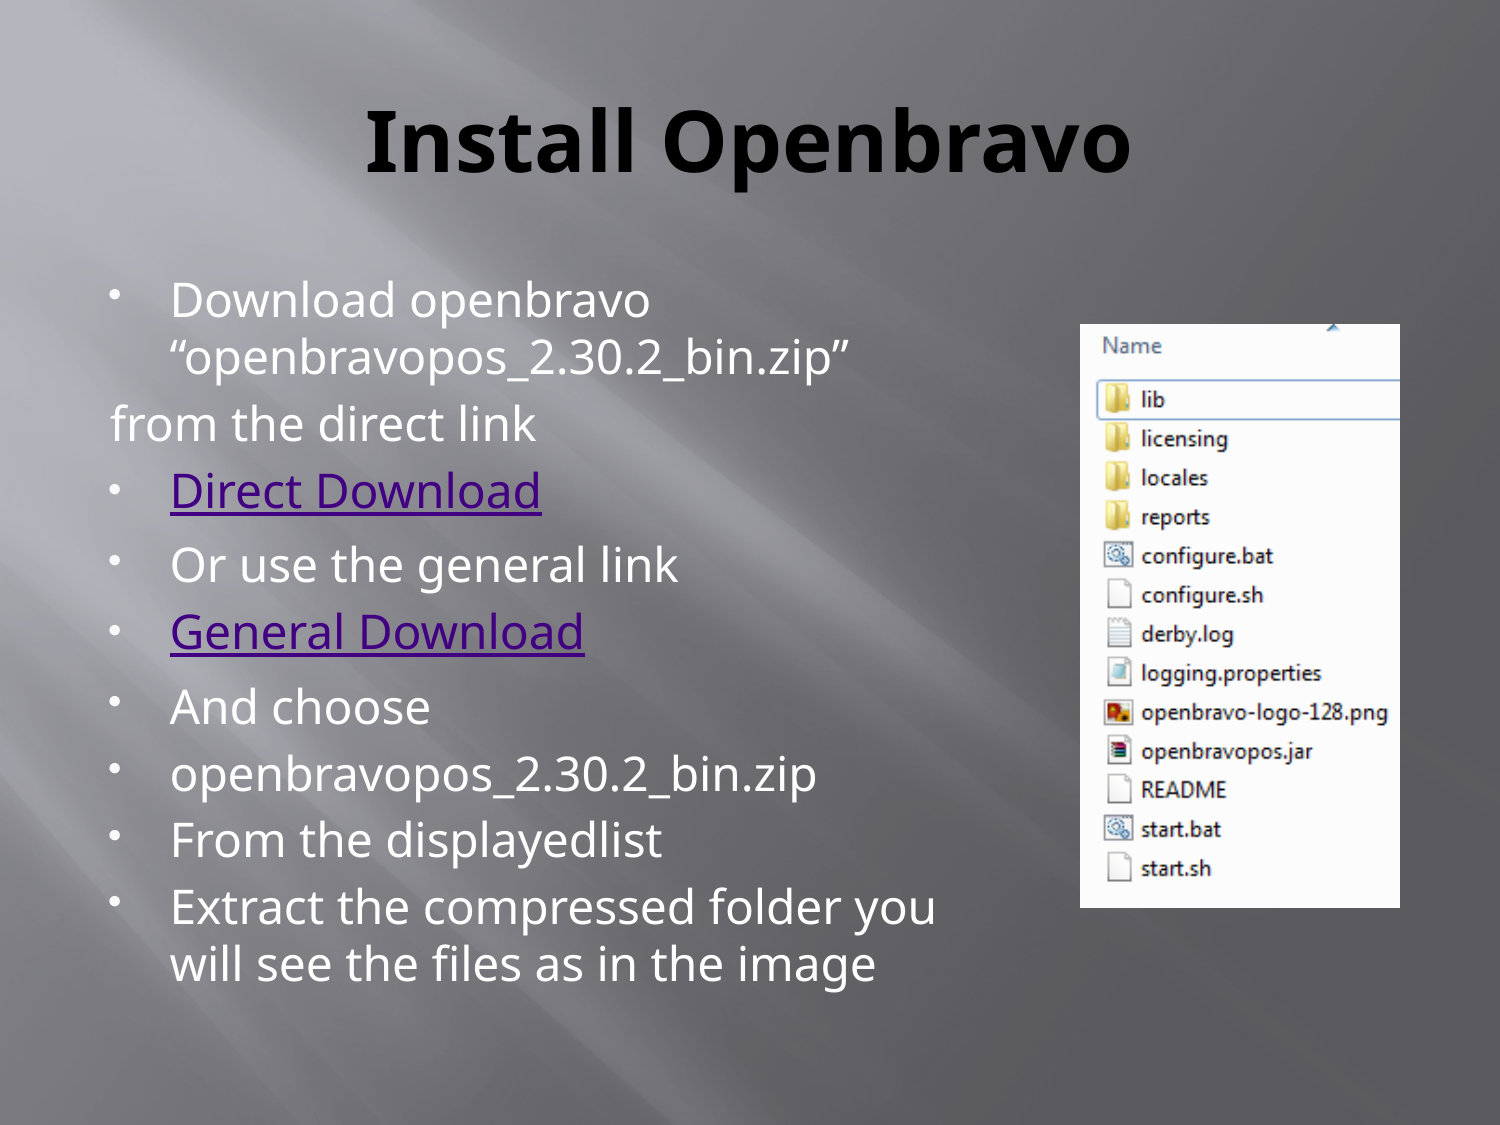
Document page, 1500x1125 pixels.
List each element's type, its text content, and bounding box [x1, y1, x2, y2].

list Download openbravo “openbravopos_2.30.2_bin.zip” from the direct link Direct Download Or use the general link General Download And choose openbravopos_2.30.2_bin.zip From the displayedlist Extract the compressed folder you will see the files as in the image [75, 262, 1038, 1005]
title Install Openbravo [75, 45, 1425, 233]
picture [1080, 324, 1401, 909]
